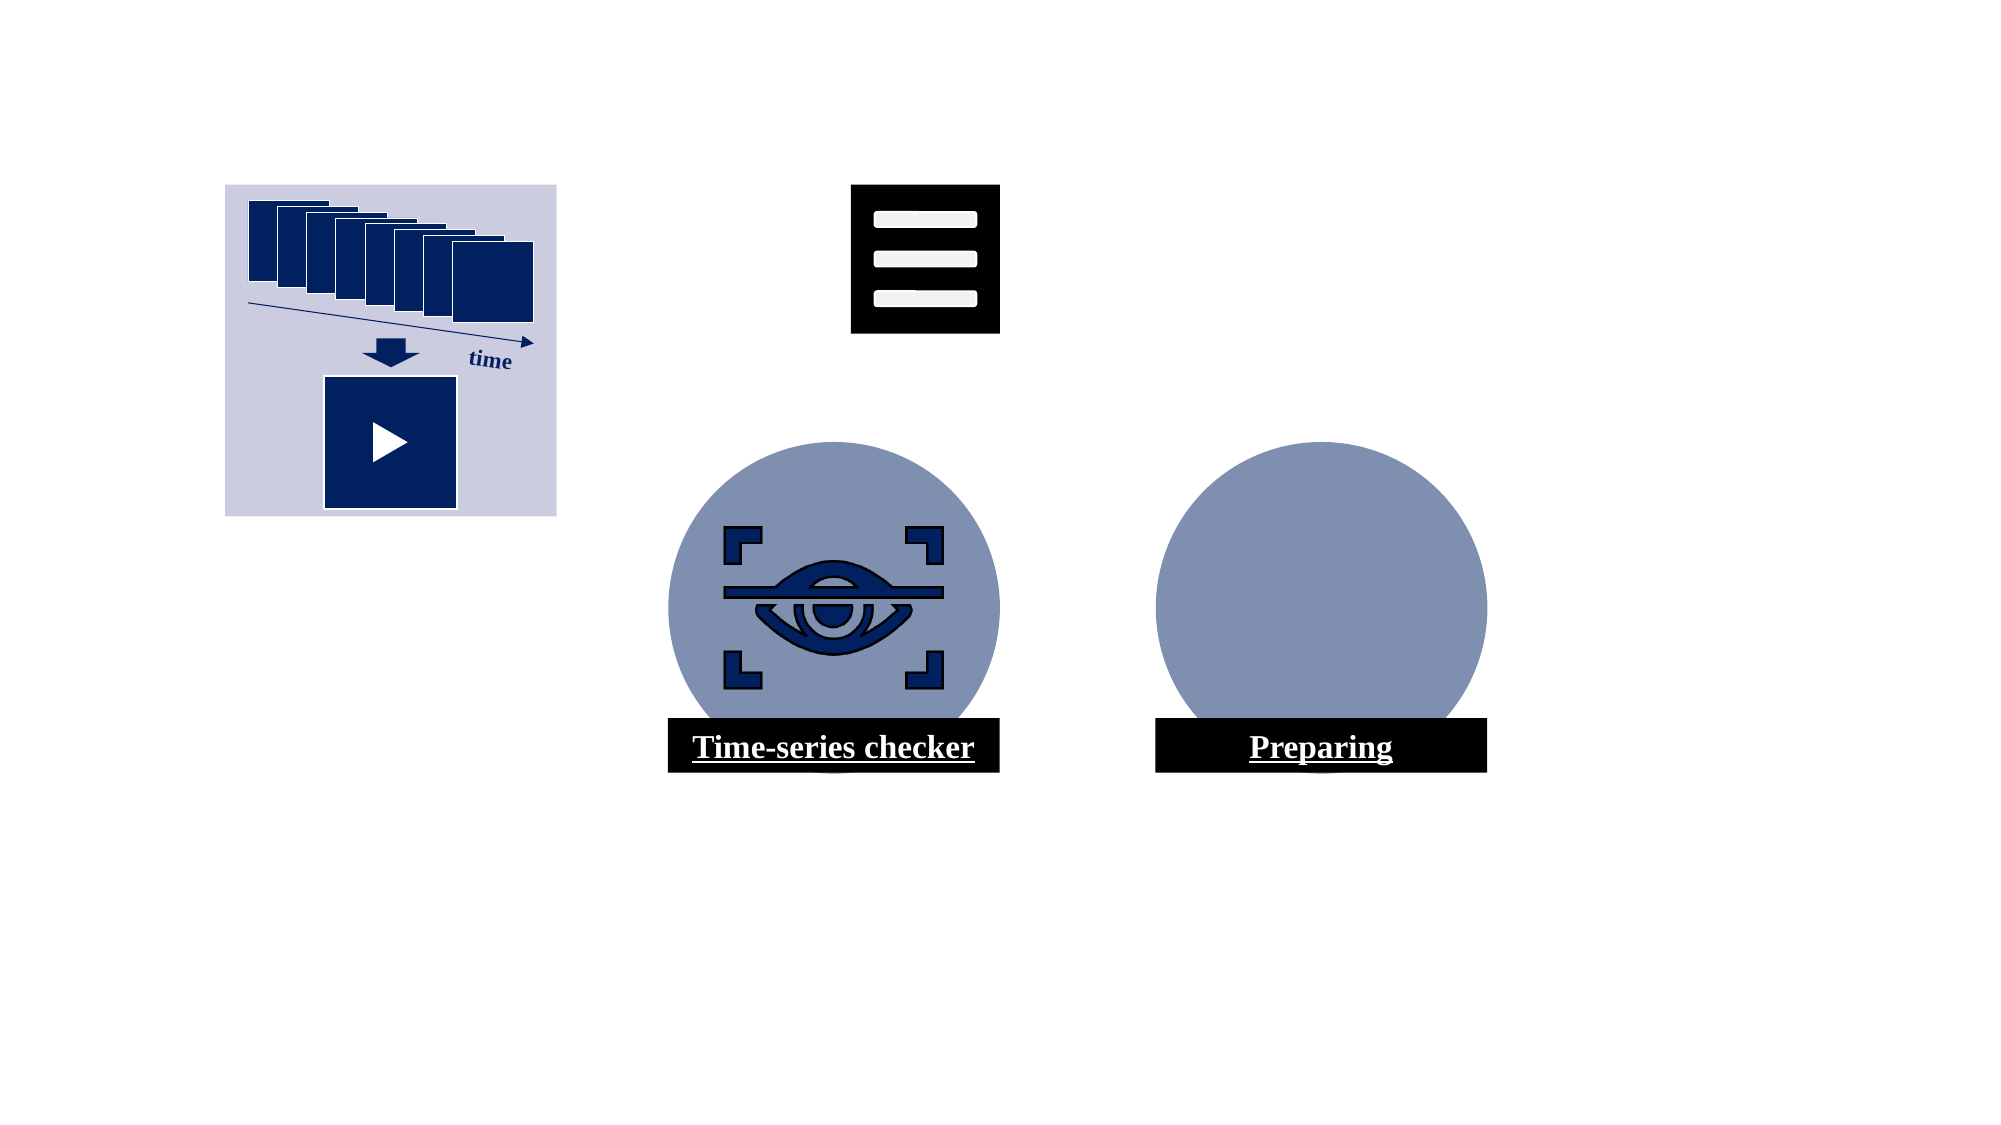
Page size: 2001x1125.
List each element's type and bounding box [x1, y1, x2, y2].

text_box [225, 184, 557, 517]
text_box [1155, 441, 1488, 774]
text_box [850, 184, 1000, 334]
text_box [667, 441, 1000, 774]
